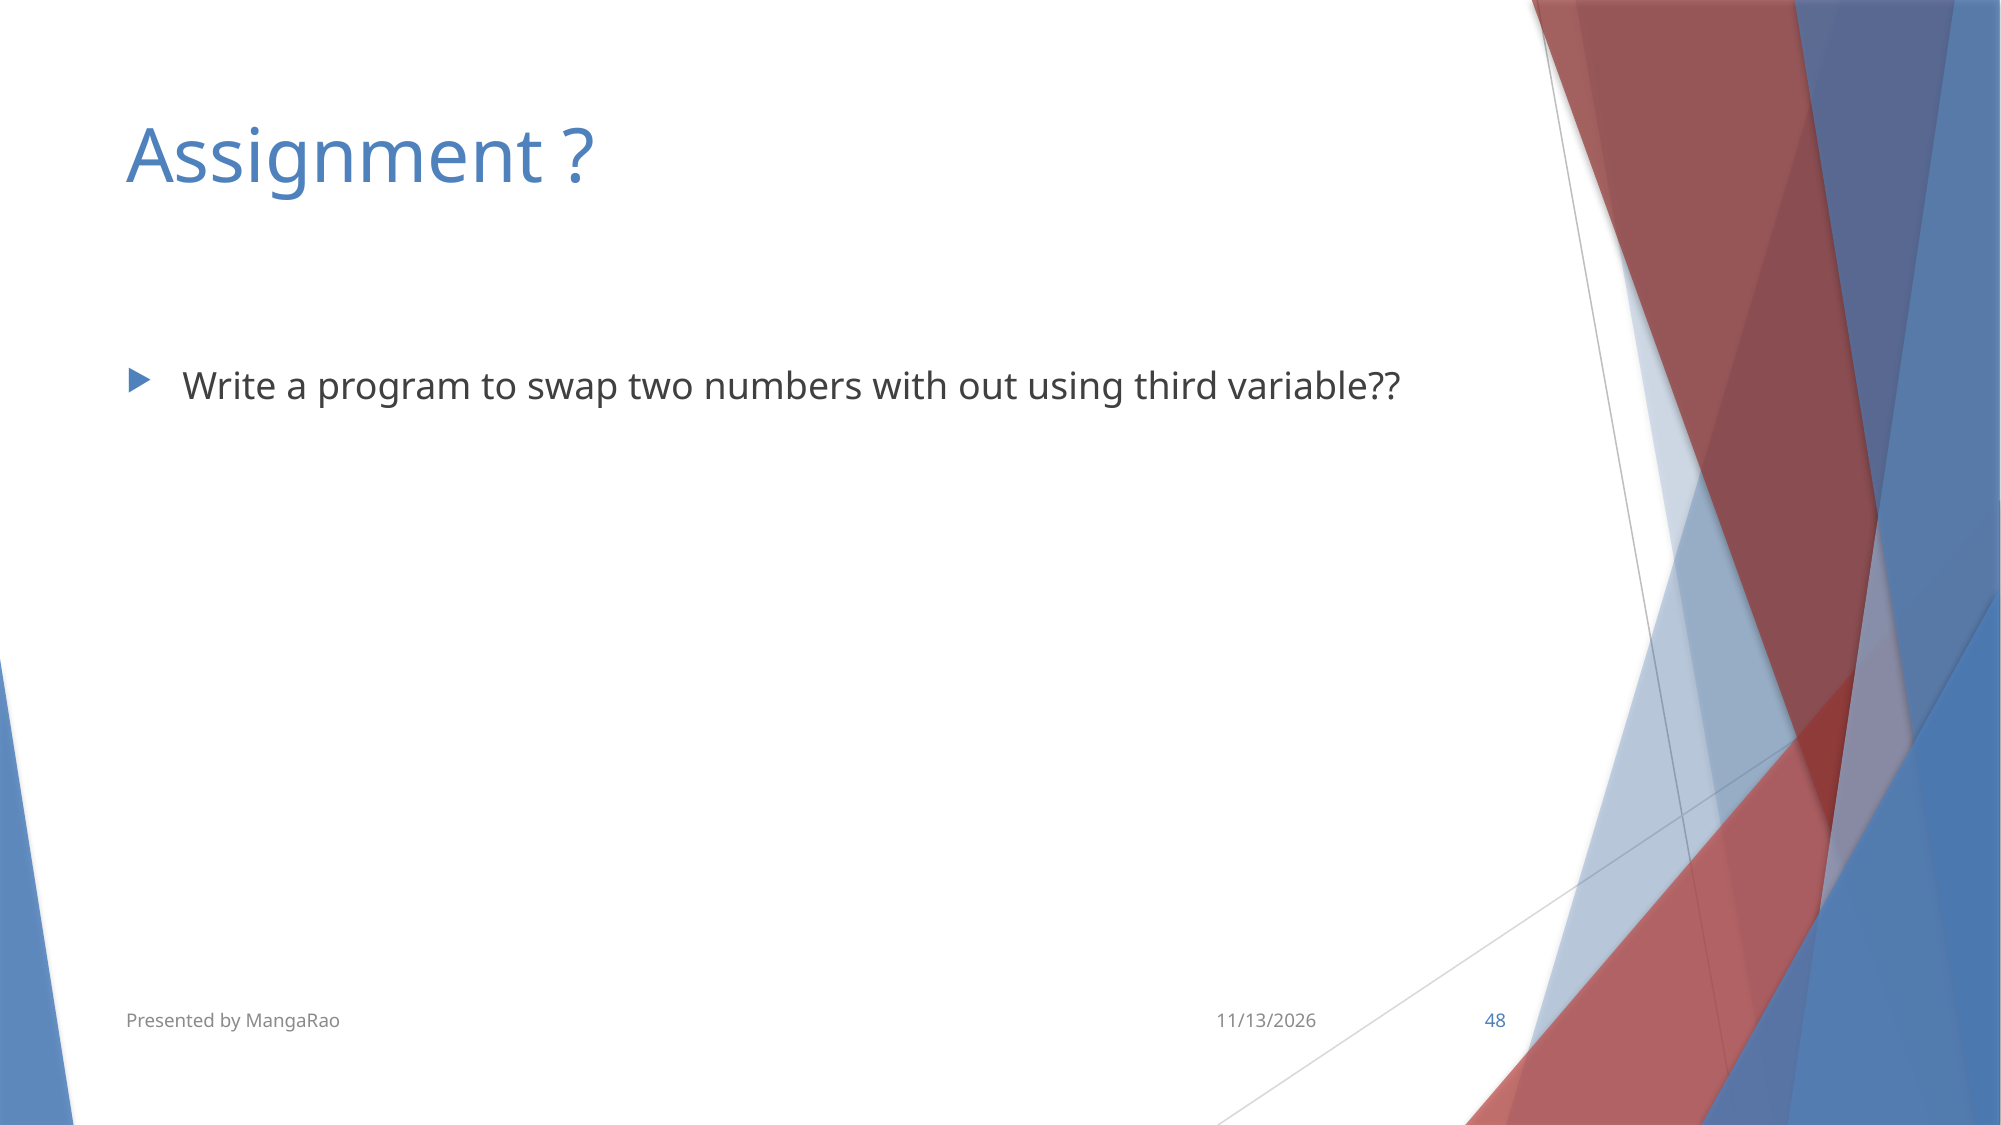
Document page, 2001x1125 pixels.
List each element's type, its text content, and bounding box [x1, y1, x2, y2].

slide_number 48 [1409, 991, 1522, 1051]
footer Presented by MangaRao [111, 991, 1145, 1051]
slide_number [1181, 991, 1332, 1051]
title Assignment ? [111, 99, 1522, 317]
list Write a program to swap two numbers with out using third variable?? [111, 354, 1522, 992]
